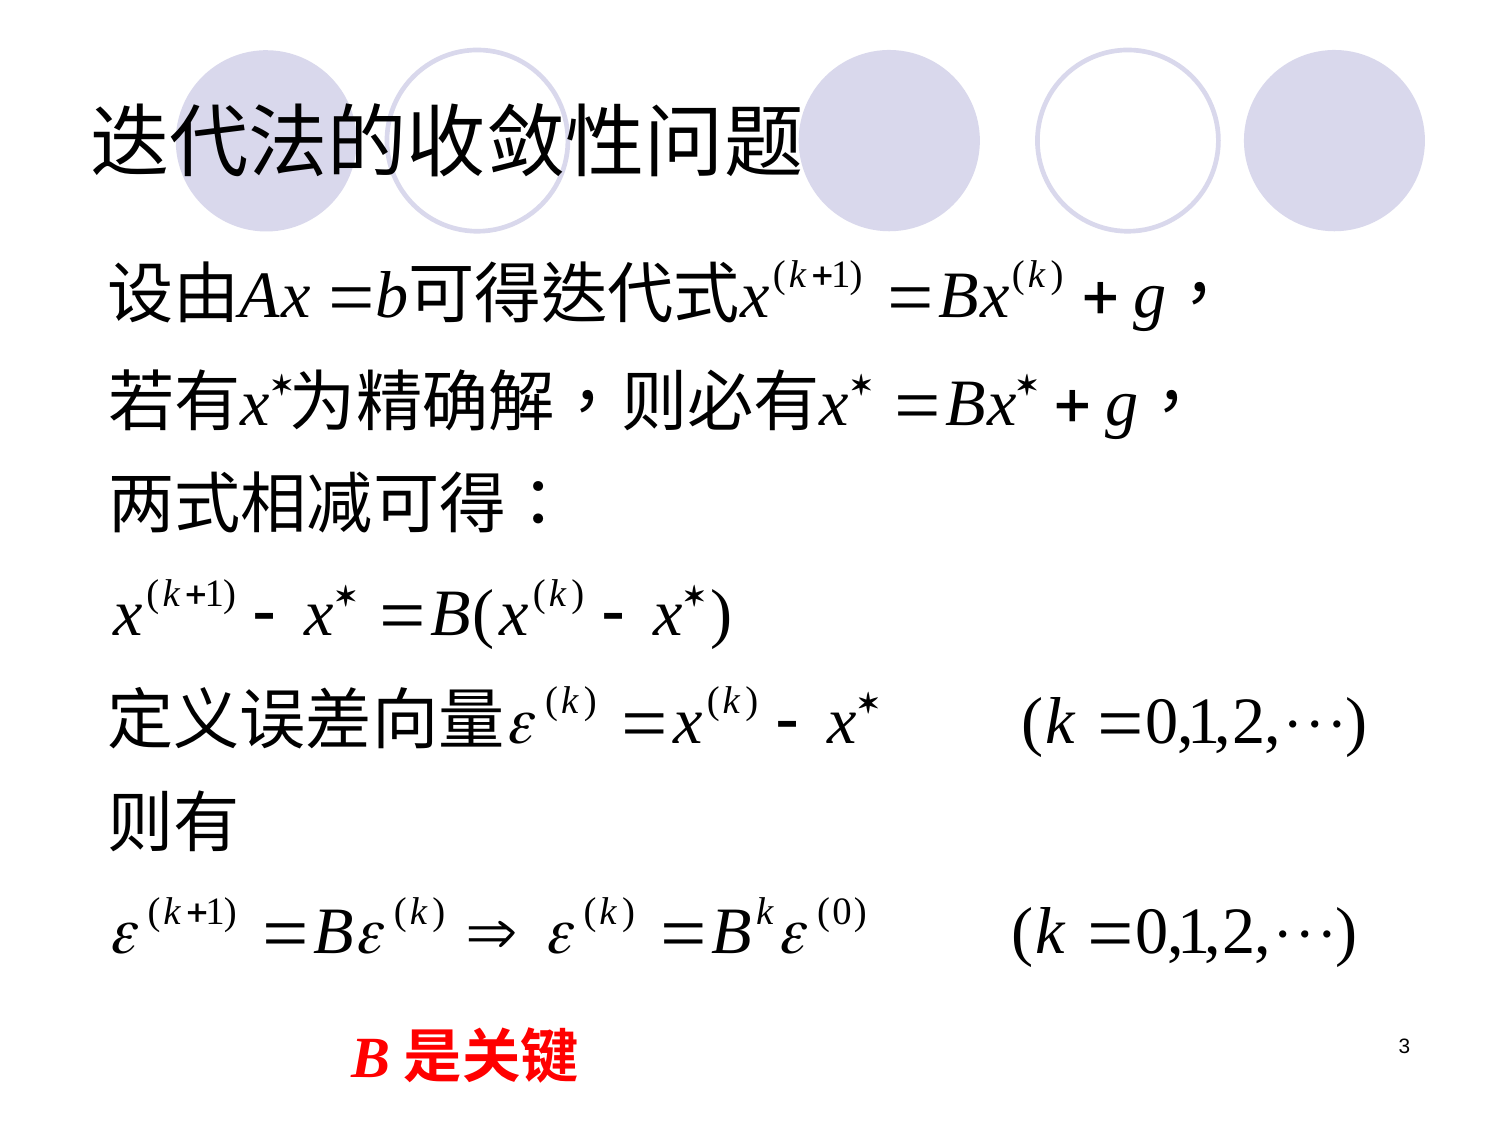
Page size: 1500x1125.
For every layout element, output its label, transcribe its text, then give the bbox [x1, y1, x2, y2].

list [100, 243, 1377, 984]
slide_number 3 [1074, 1024, 1426, 1101]
title 迭代法的收敛性问题 [75, 45, 1425, 233]
text_box B是关键 [336, 1011, 609, 1097]
